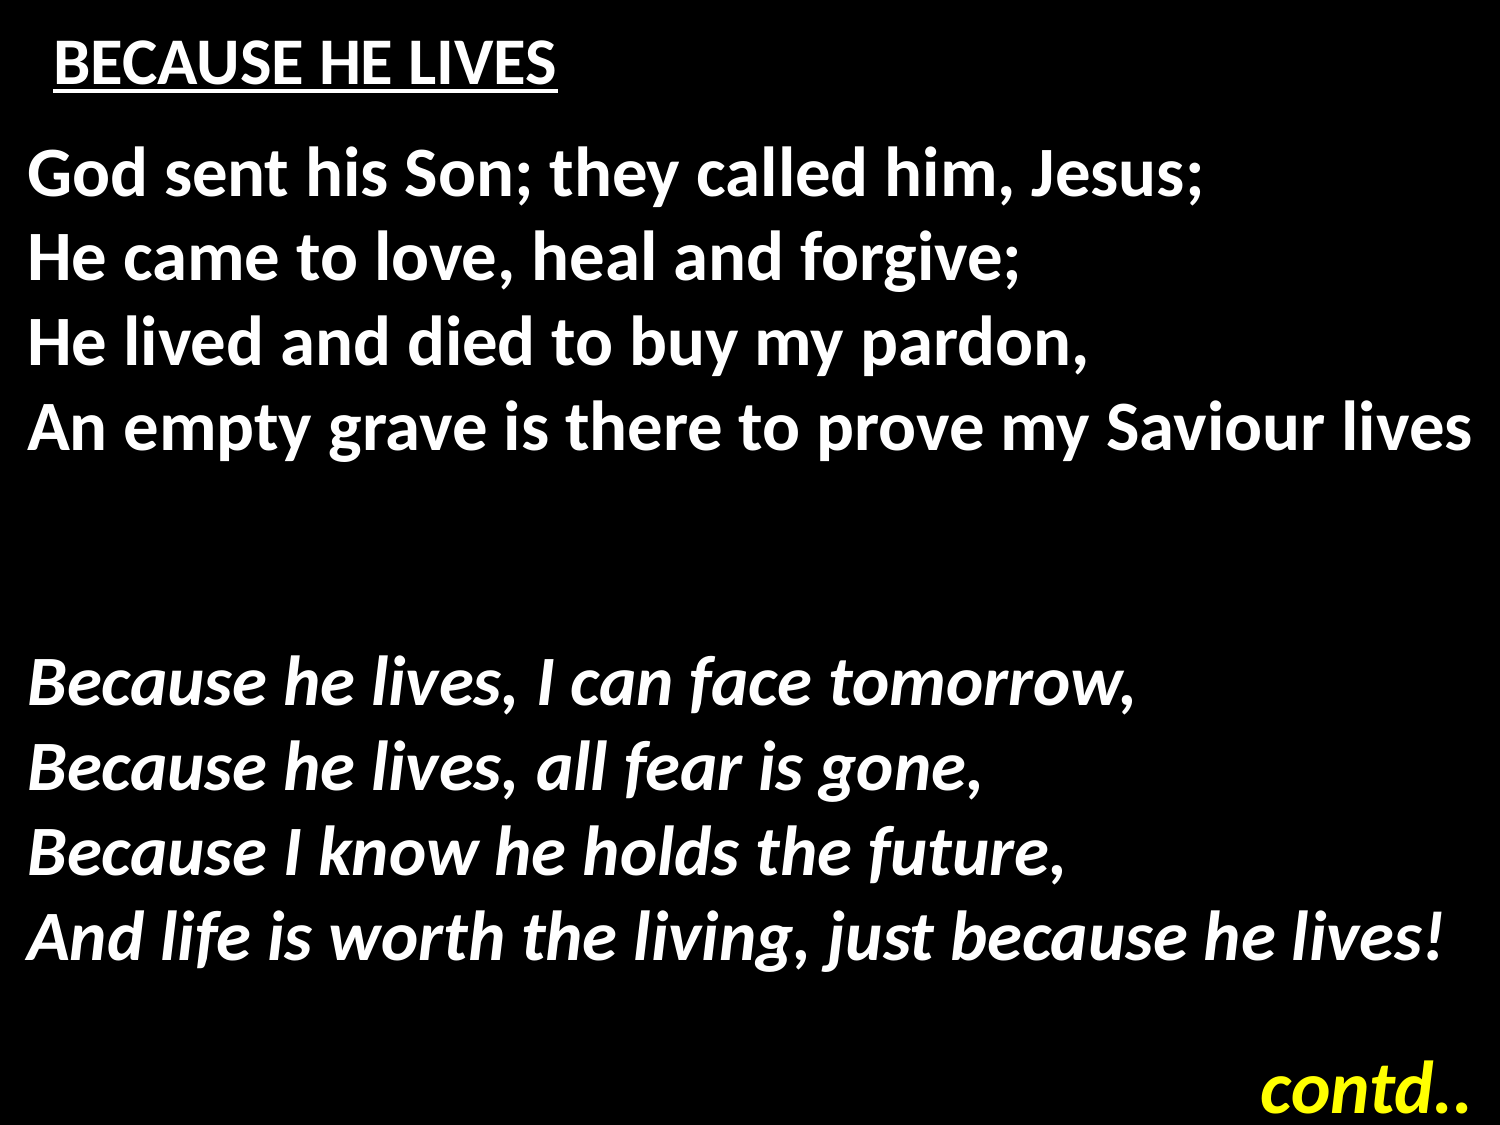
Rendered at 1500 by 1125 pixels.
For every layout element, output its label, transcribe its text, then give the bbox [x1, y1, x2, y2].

title BECAUSE HE LIVES [10, 0, 1490, 117]
list God sent his Son; they called him, Jesus; He came to love, heal and forgive; He lived and died to buy my pardon, An empty grave is there to prove my Saviour lives Because he lives, I can face tomorrow, Because he lives, all fear is gone, Because I know he holds the future, And life is worth the living, just because he lives! [8, 125, 1489, 1116]
text_box contd.. [1245, 1042, 1500, 1125]
